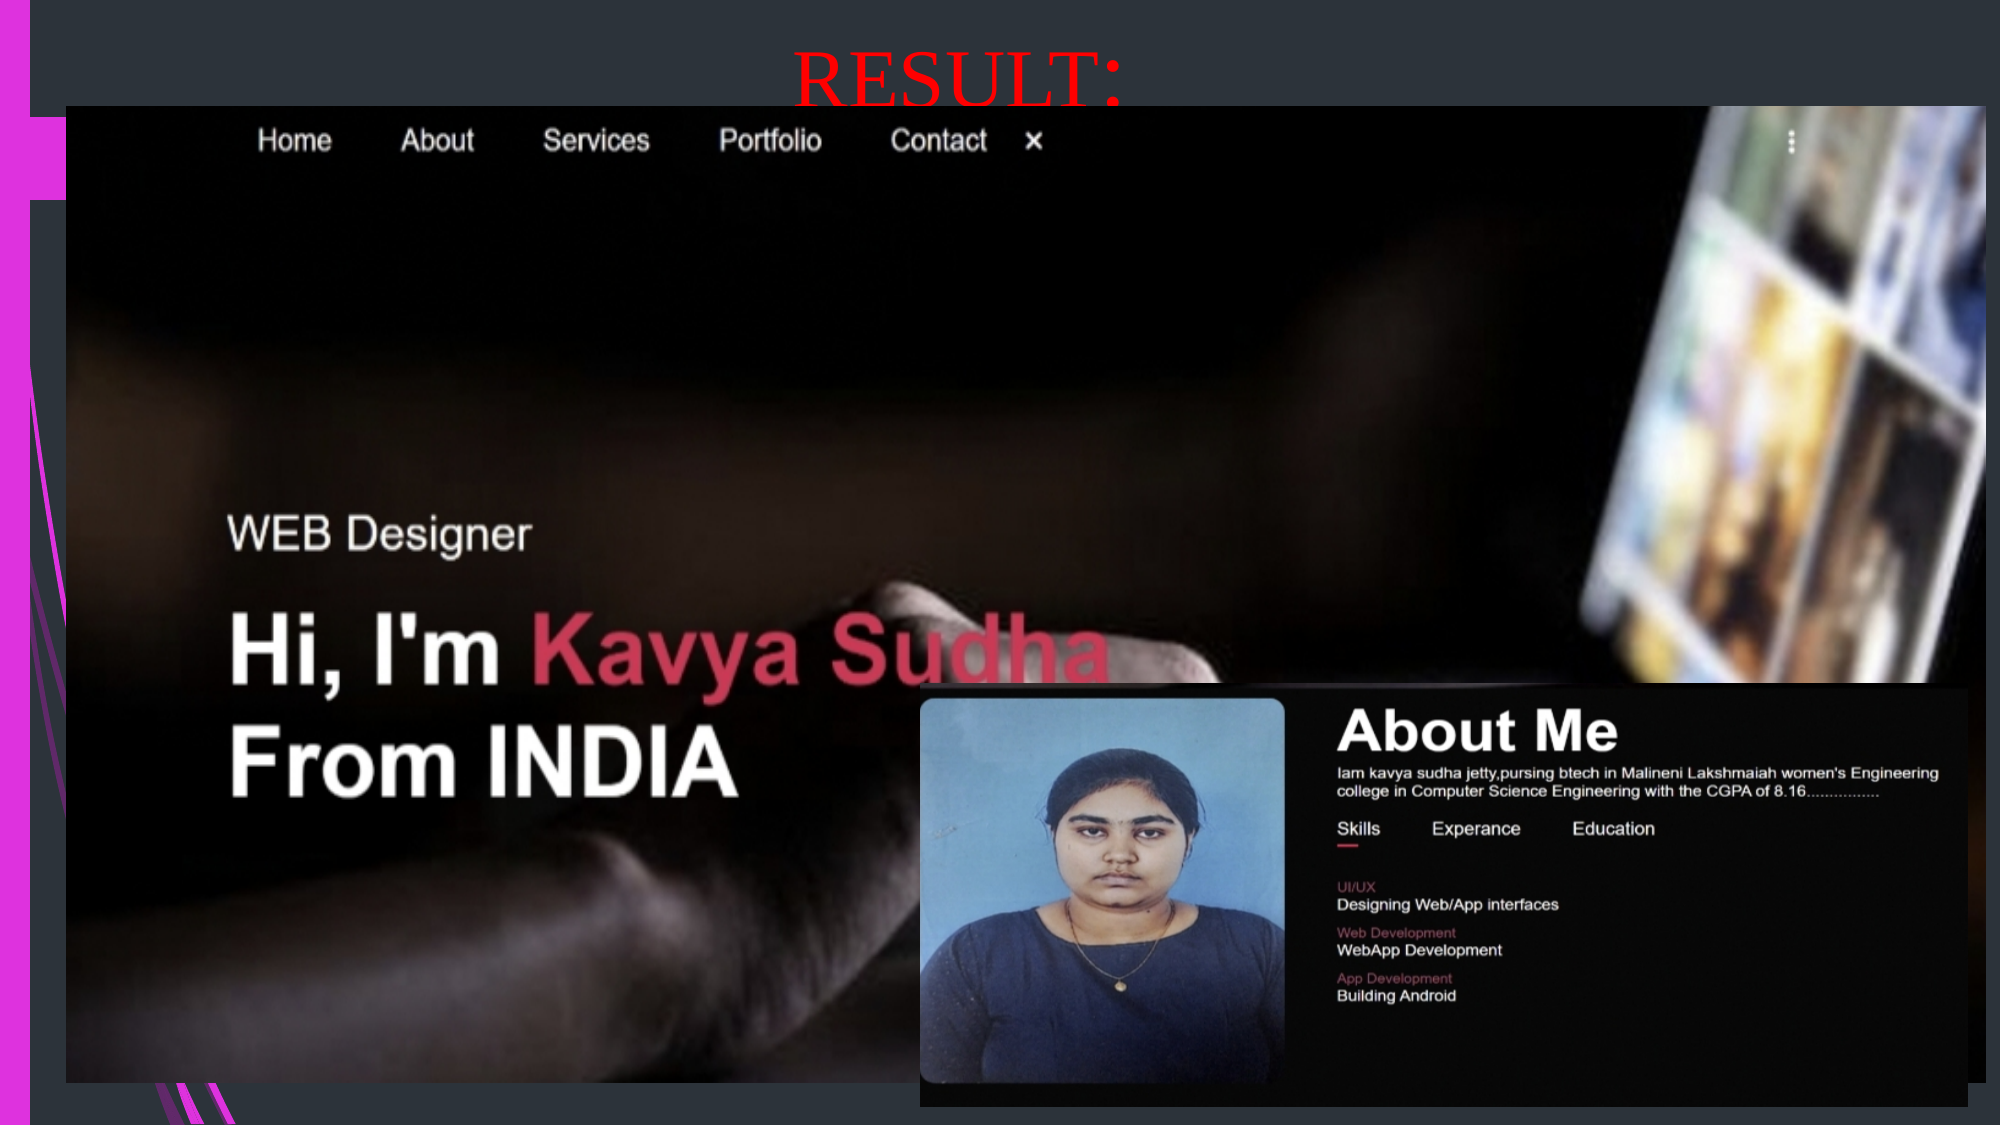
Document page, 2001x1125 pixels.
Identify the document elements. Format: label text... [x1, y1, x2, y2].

picture [66, 106, 1986, 1107]
title RESULT: [32, 0, 1888, 173]
